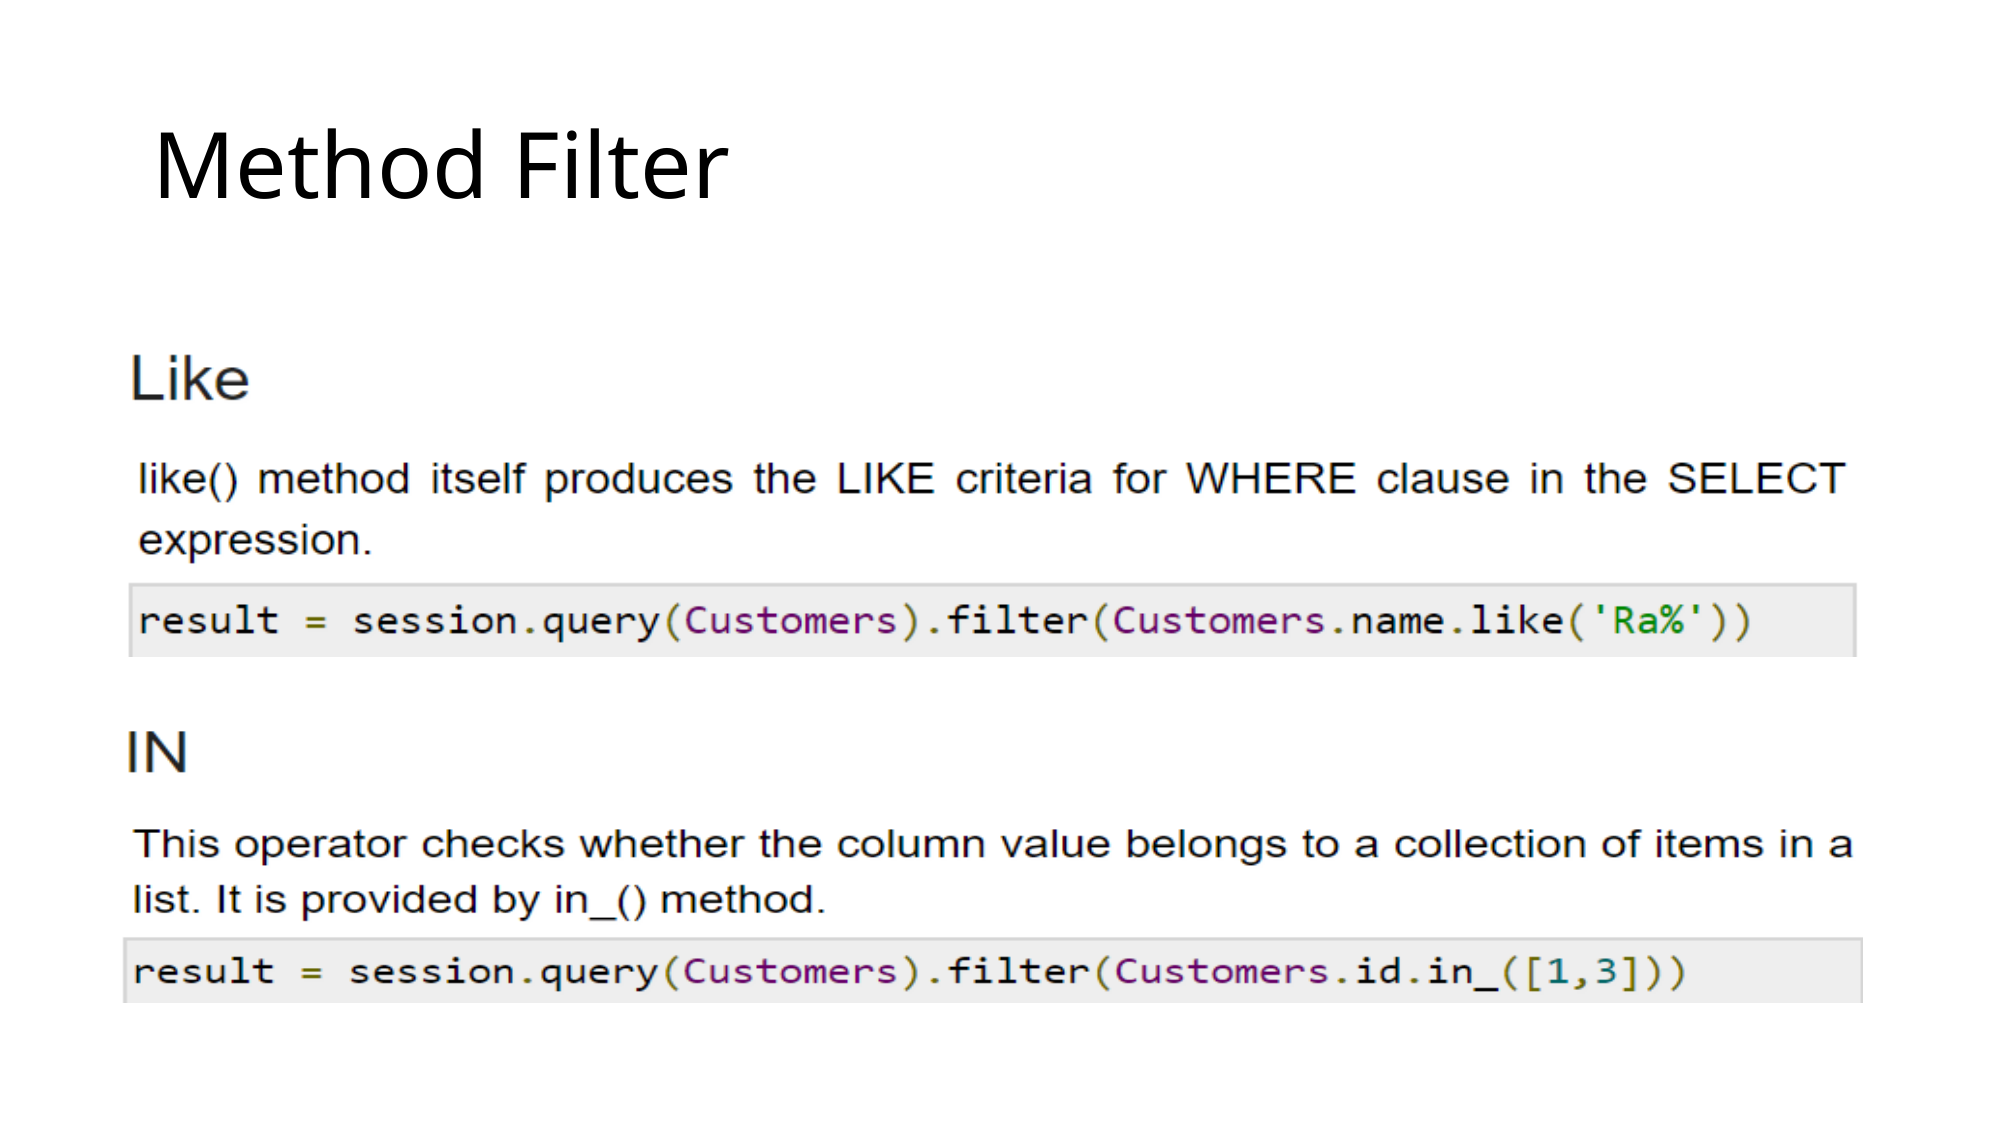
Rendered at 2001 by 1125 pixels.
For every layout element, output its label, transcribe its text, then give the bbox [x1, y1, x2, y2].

picture [110, 332, 1863, 657]
picture [110, 712, 1863, 1003]
title Method Filter [137, 59, 1863, 278]
